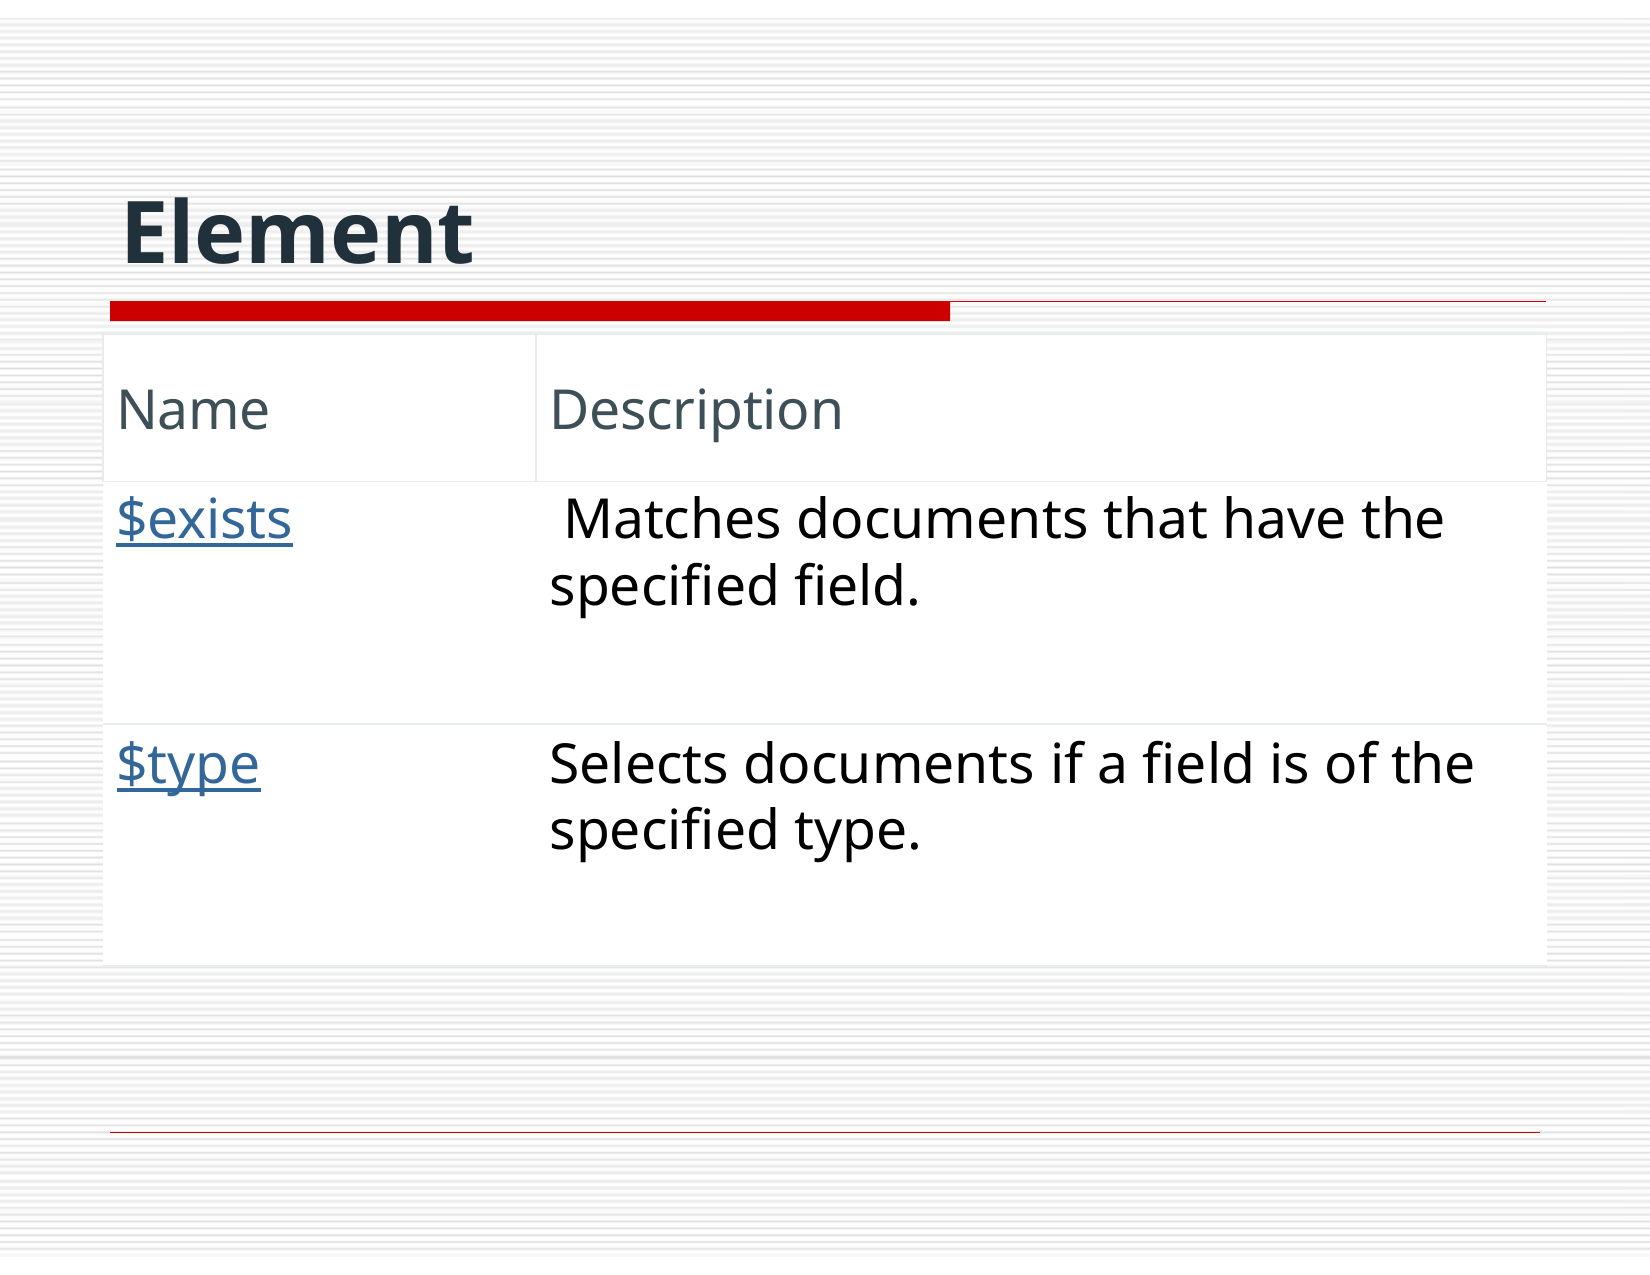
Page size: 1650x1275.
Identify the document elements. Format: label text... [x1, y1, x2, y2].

table_header Description [537, 335, 1546, 481]
table_cell $type Selects documents if a field is of the specified type. [103, 725, 1547, 965]
picture [0, 18, 1650, 1257]
table_cell $exists Matches documents that have the specified field. [103, 482, 1547, 723]
table_header Name [104, 335, 535, 481]
title Element [84, 58, 1510, 391]
